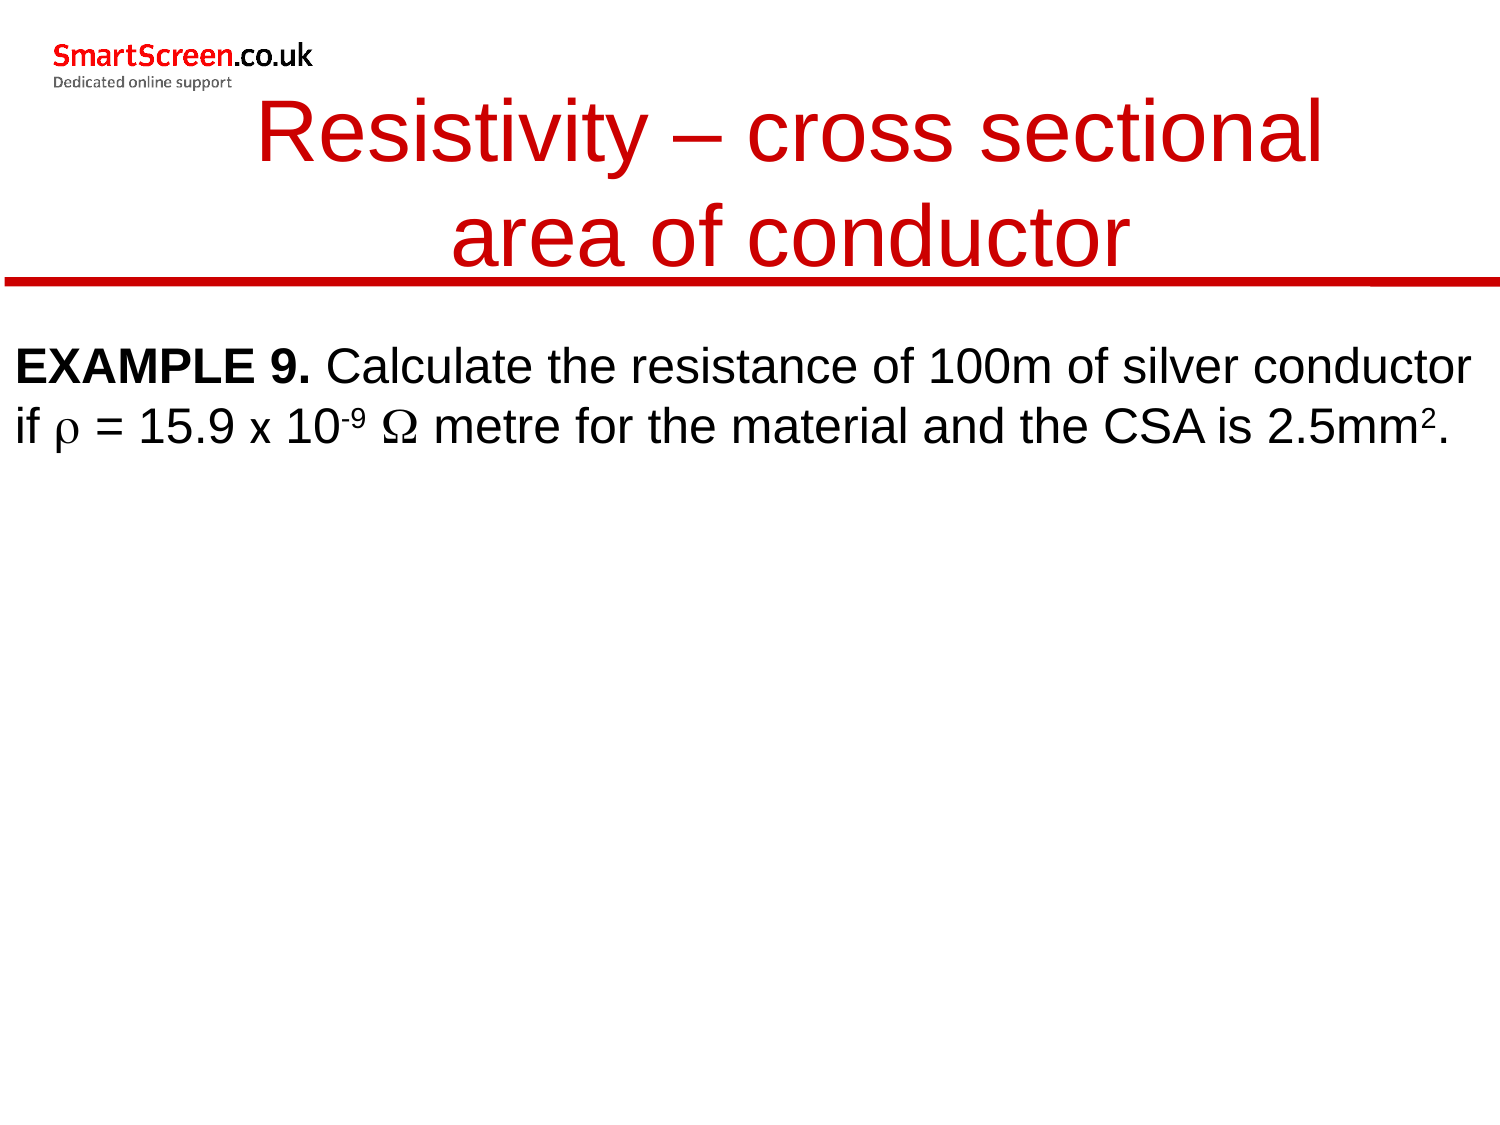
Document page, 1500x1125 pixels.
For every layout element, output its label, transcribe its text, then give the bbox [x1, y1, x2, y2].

picture [53, 42, 313, 66]
text_box Resistivity – cross sectional area of conductor [41, 282, 1500, 292]
text_box EXAMPLE 9. Calculate the resistance of 100m of silver conductor if  = 15.9 x 10-9  metre for the material and the CSA is 2.5mm2. [0, 326, 1500, 461]
text_box Resistivity – cross sectional area of conductor [41, 66, 1500, 281]
